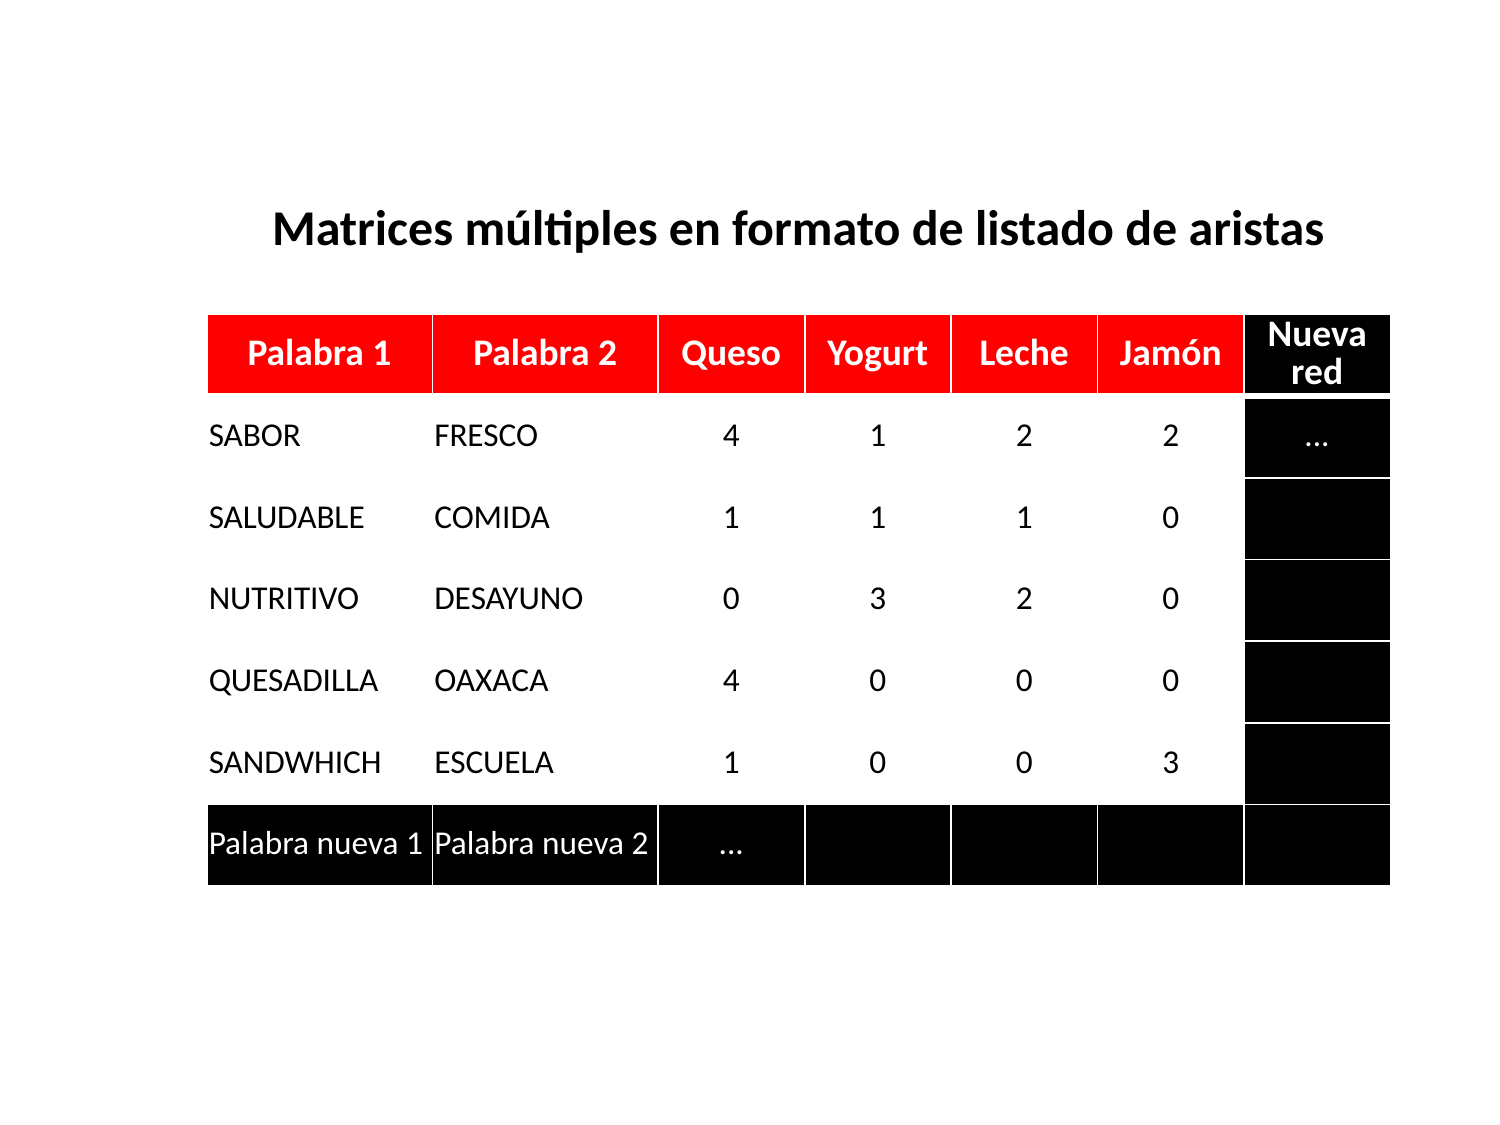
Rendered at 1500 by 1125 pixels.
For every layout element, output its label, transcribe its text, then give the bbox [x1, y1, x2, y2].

table_cell 1 [659, 724, 804, 804]
table_header Palabra 2 [433, 315, 657, 393]
table_cell COMIDA [433, 479, 657, 559]
table_header Yogurt [806, 315, 950, 393]
table_cell 2 [952, 560, 1097, 640]
table_cell [1245, 642, 1390, 722]
table_header Jamón [1098, 315, 1243, 393]
table_cell 0 [952, 642, 1097, 722]
table_cell 0 [1098, 560, 1243, 640]
table_cell [1245, 724, 1390, 804]
table_cell Palabra nueva 2 [433, 805, 657, 885]
table_cell 1 [659, 479, 804, 559]
table_header Leche [952, 315, 1097, 393]
table_cell 2 [952, 399, 1097, 477]
table_cell [1245, 560, 1390, 640]
table_cell [952, 805, 1097, 885]
table_cell SANDWHICH [208, 724, 432, 804]
text_box Matrices múltiples en formato de listado de aristas [248, 184, 1350, 266]
table_cell NUTRITIVO [208, 560, 432, 640]
table_cell 2 [1098, 399, 1243, 477]
table_cell 0 [806, 724, 950, 804]
table_cell Palabra nueva 1 [208, 805, 432, 885]
table_cell 4 [659, 399, 804, 477]
table_cell ESCUELA [433, 724, 657, 804]
table_cell DESAYUNO [433, 560, 657, 640]
table_cell 4 [659, 642, 804, 722]
table_cell [1245, 805, 1390, 885]
table_cell 1 [806, 399, 950, 477]
table_cell [1245, 479, 1390, 559]
table_cell 0 [1098, 642, 1243, 722]
table_cell QUESADILLA [208, 642, 432, 722]
table_cell 0 [1098, 479, 1243, 559]
table_header Queso [659, 315, 804, 393]
table_header Palabra 1 [208, 315, 432, 393]
table_cell SALUDABLE [208, 479, 432, 559]
table_cell 3 [1098, 724, 1243, 804]
table_cell FRESCO [433, 399, 657, 477]
table_cell ... [659, 805, 804, 885]
table_cell SABOR [208, 399, 432, 477]
table_cell 0 [659, 560, 804, 640]
table_cell [806, 805, 950, 885]
table_cell 1 [952, 479, 1097, 559]
table_cell 1 [806, 479, 950, 559]
table_cell OAXACA [433, 642, 657, 722]
table_header Nueva red [1245, 315, 1390, 393]
table_cell 0 [806, 642, 950, 722]
table_cell [1098, 805, 1243, 885]
table_cell ... [1245, 399, 1390, 477]
table_cell 3 [806, 560, 950, 640]
table_cell 0 [952, 724, 1097, 804]
